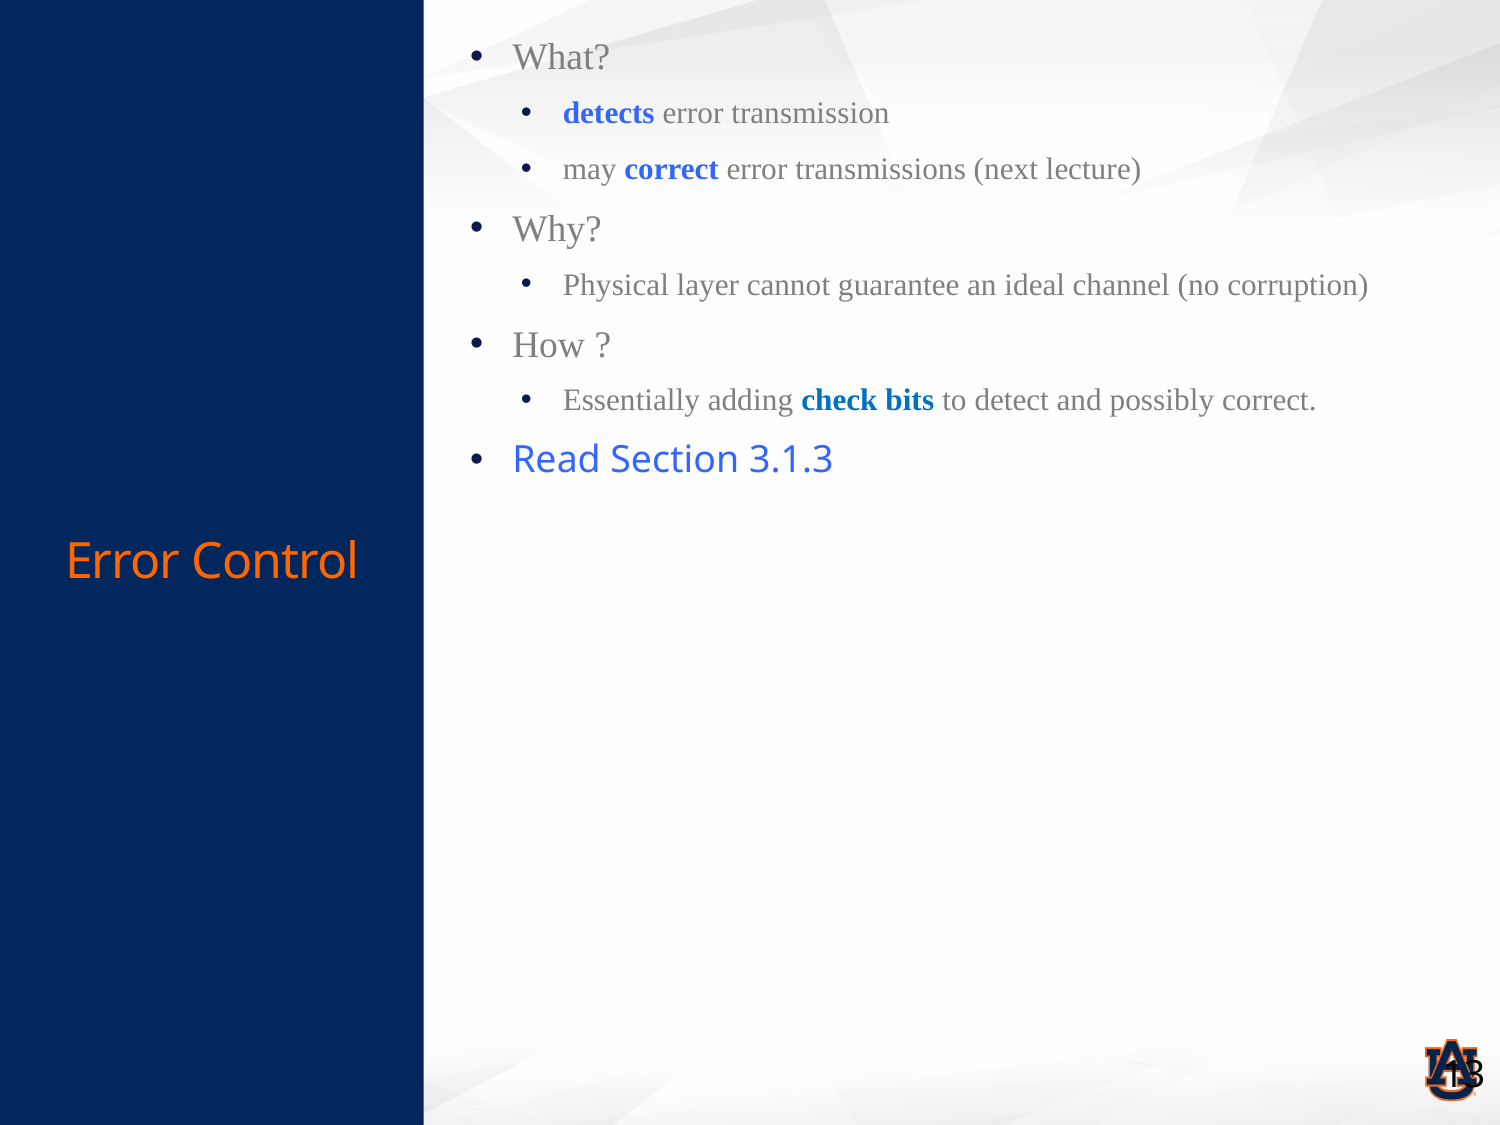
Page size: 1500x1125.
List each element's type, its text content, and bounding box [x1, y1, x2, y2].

table_header 0 [424, 0, 1500, 1125]
title Error Control [31, 0, 394, 1125]
text_box What? detects error transmission may correct error transmissions (next lecture) Why? Physical layer cannot guarantee an ideal channel (no corruption) How ? Essentially adding check bits to detect and possibly correct. Read Section 3.1.3 [455, 29, 1475, 453]
text_box [455, 25, 1425, 29]
slide_number 13 [1149, 1042, 1500, 1103]
